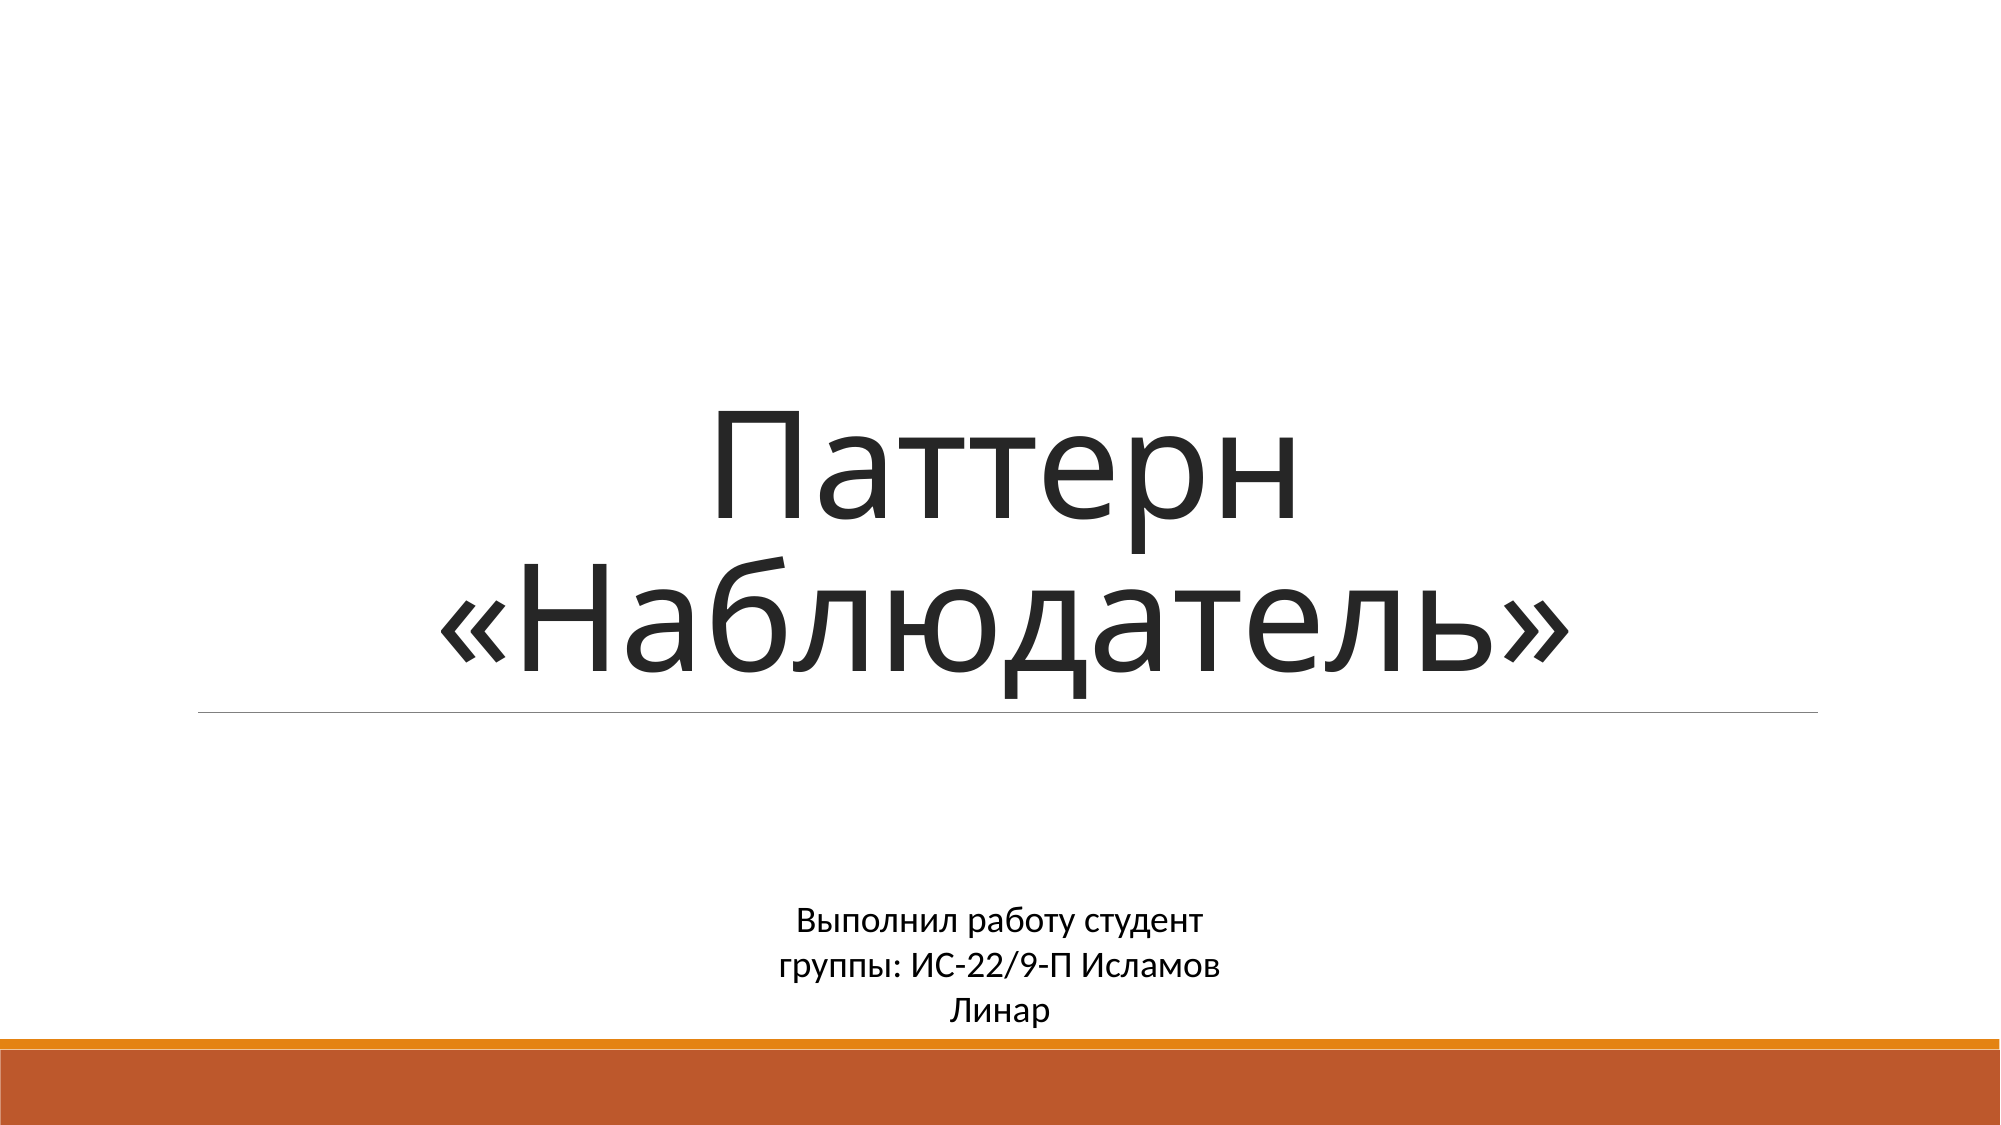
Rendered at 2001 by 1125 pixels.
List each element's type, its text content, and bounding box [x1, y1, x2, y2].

title Паттерн «Наблюдатель» [180, 124, 1830, 710]
text_box Выполнил работу студент группы: ИС-22/9-П Исламов Линар [729, 887, 1271, 1038]
